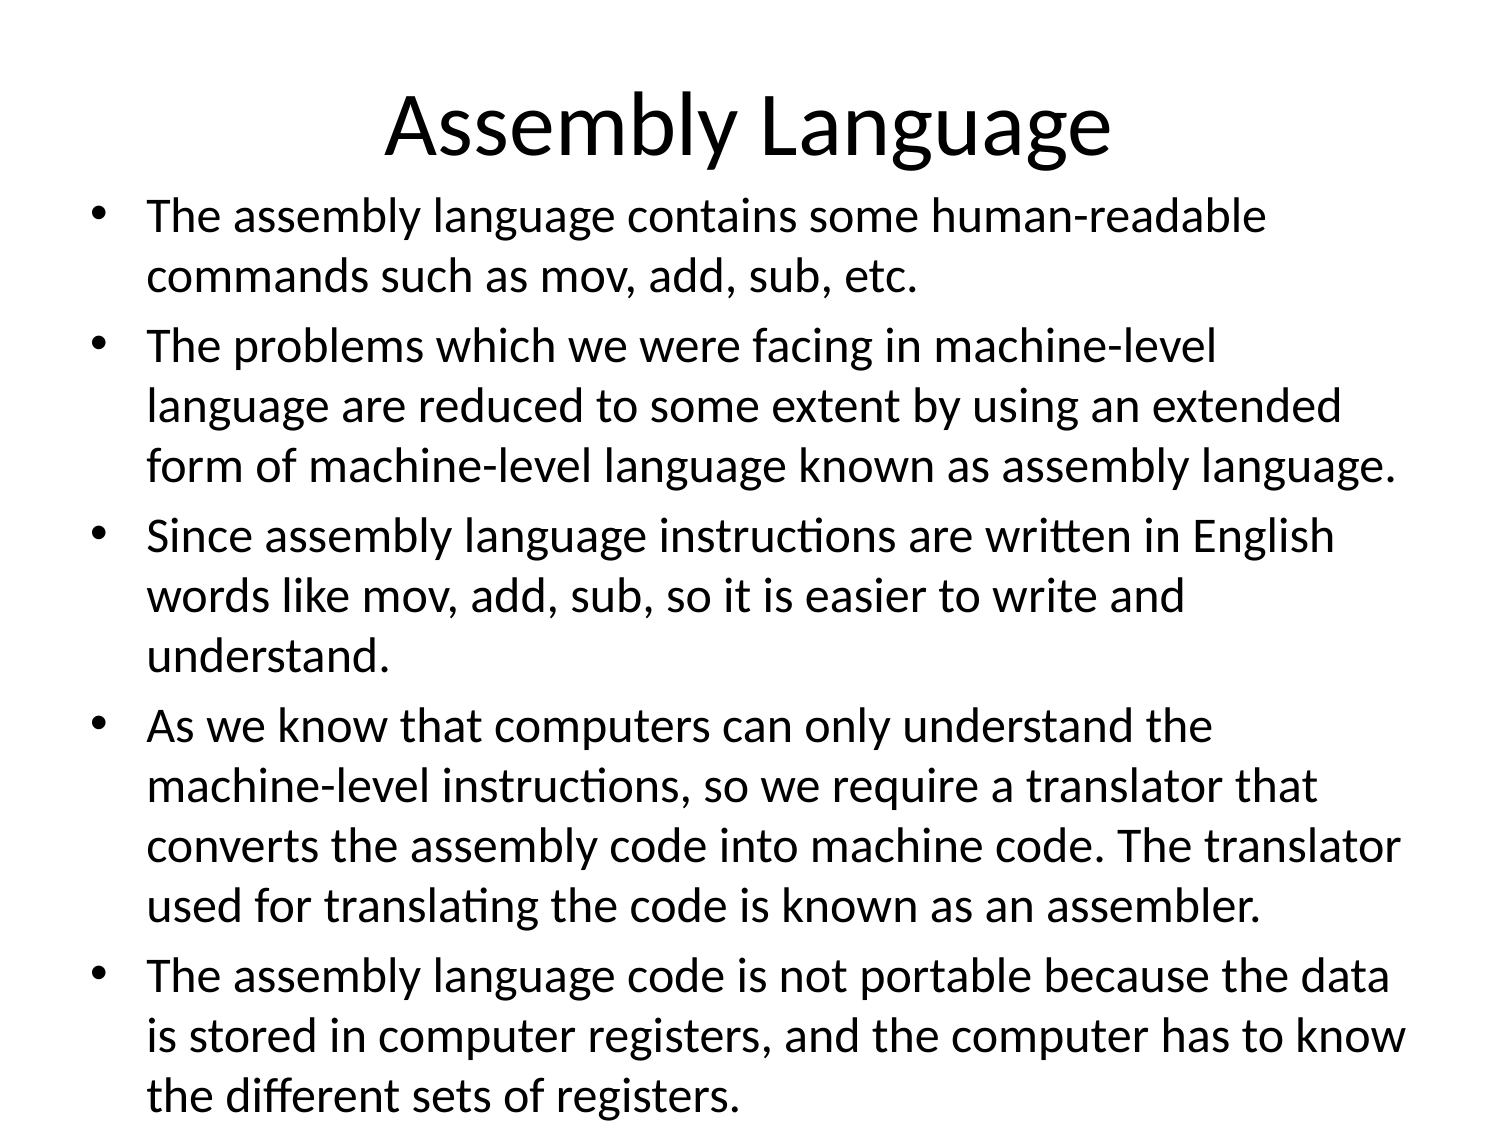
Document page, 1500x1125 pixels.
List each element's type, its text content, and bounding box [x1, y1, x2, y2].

list The assembly language contains some human-readable commands such as mov, add, sub, etc. The problems which we were facing in machine-level language are reduced to some extent by using an extended form of machine-level language known as assembly language. Since assembly language instructions are written in English words like mov, add, sub, so it is easier to write and understand. As we know that computers can only understand the machine-level instructions, so we require a translator that converts the assembly code into machine code. The translator used for translating the code is known as an assembler. The assembly language code is not portable because the data is stored in computer registers, and the computer has to know the different sets of registers. [75, 174, 1425, 918]
title Assembly Language [75, 24, 1425, 174]
